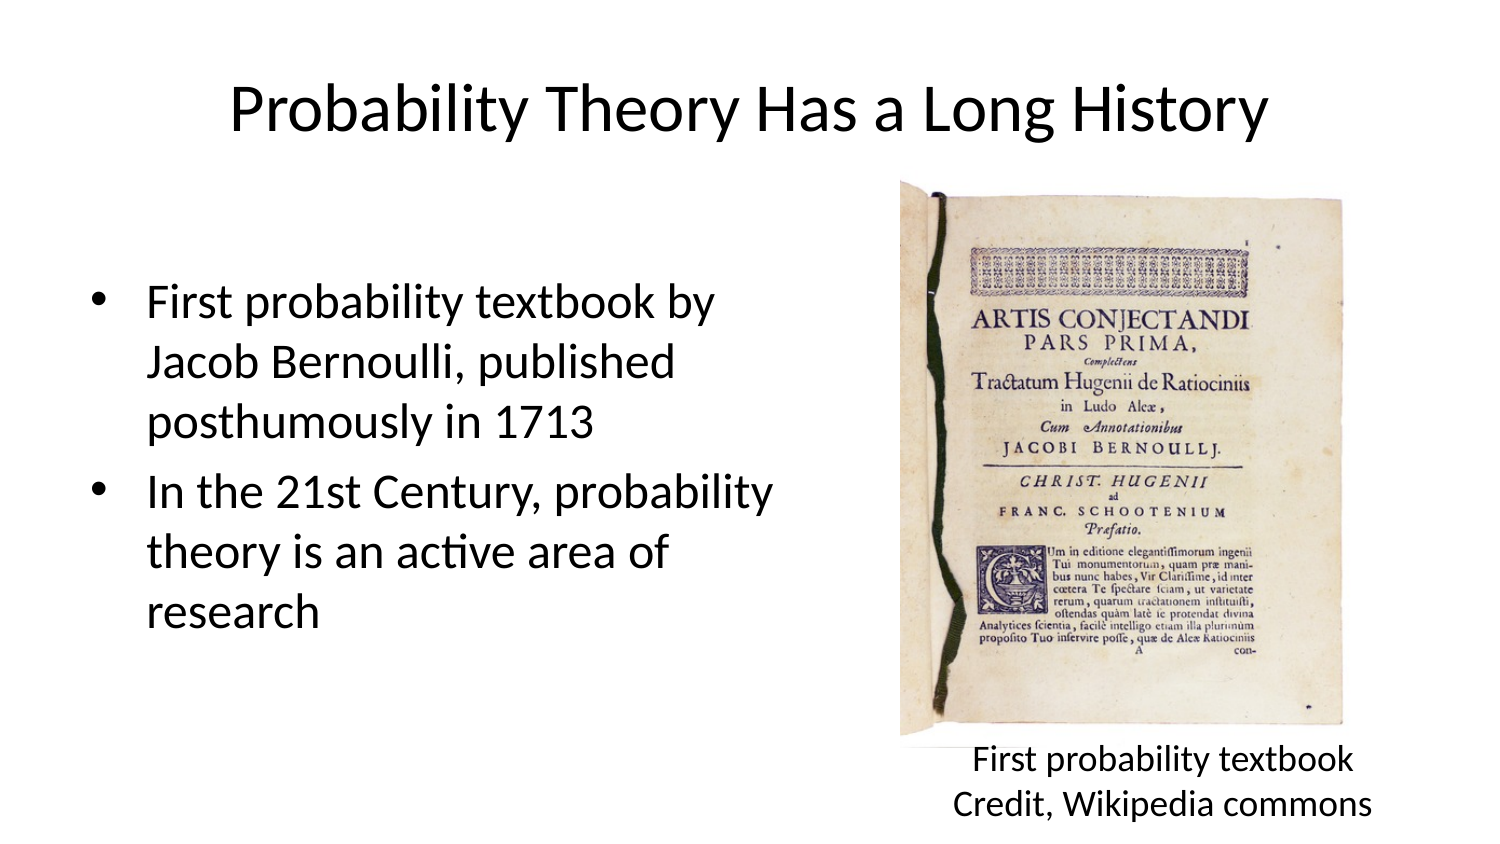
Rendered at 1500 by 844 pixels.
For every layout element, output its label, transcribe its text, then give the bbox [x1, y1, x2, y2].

title Probability Theory Has a Long History [75, 33, 1425, 175]
text_box First probability textbook Credit, Wikipedia commons [909, 726, 1417, 810]
picture [900, 166, 1375, 748]
list First probability textbook by Jacob Bernoulli, published posthumously in 1713 In the 21st Century, probability theory is an active area of research [75, 260, 819, 714]
